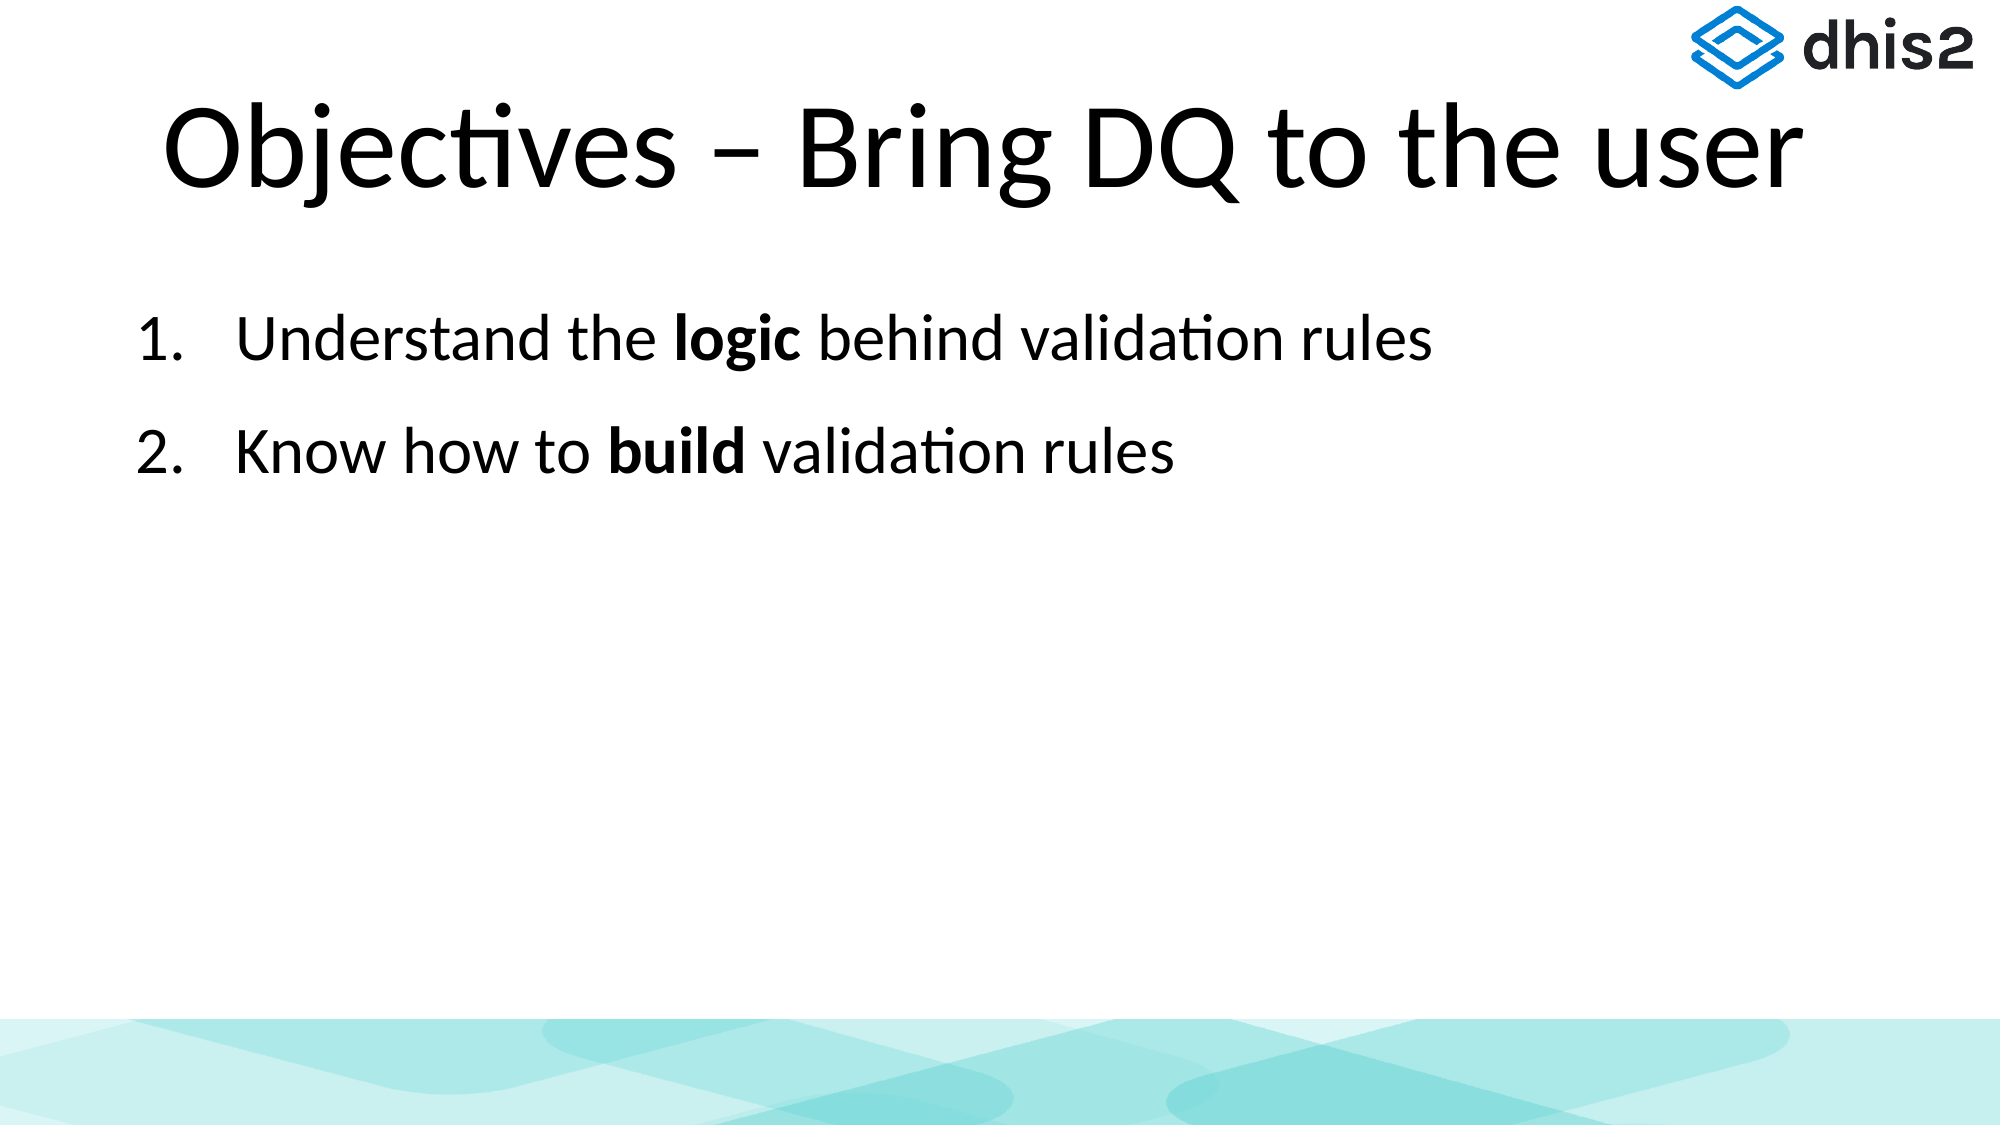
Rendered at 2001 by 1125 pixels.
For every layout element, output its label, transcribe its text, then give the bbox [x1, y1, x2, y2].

picture [1690, 4, 1974, 91]
list Understand the logic behind validation rules Know how to build validation rules [99, 262, 1900, 1005]
title Objectives – Bring DQ to the user [99, 45, 1900, 233]
picture [0, 1019, 2000, 1125]
